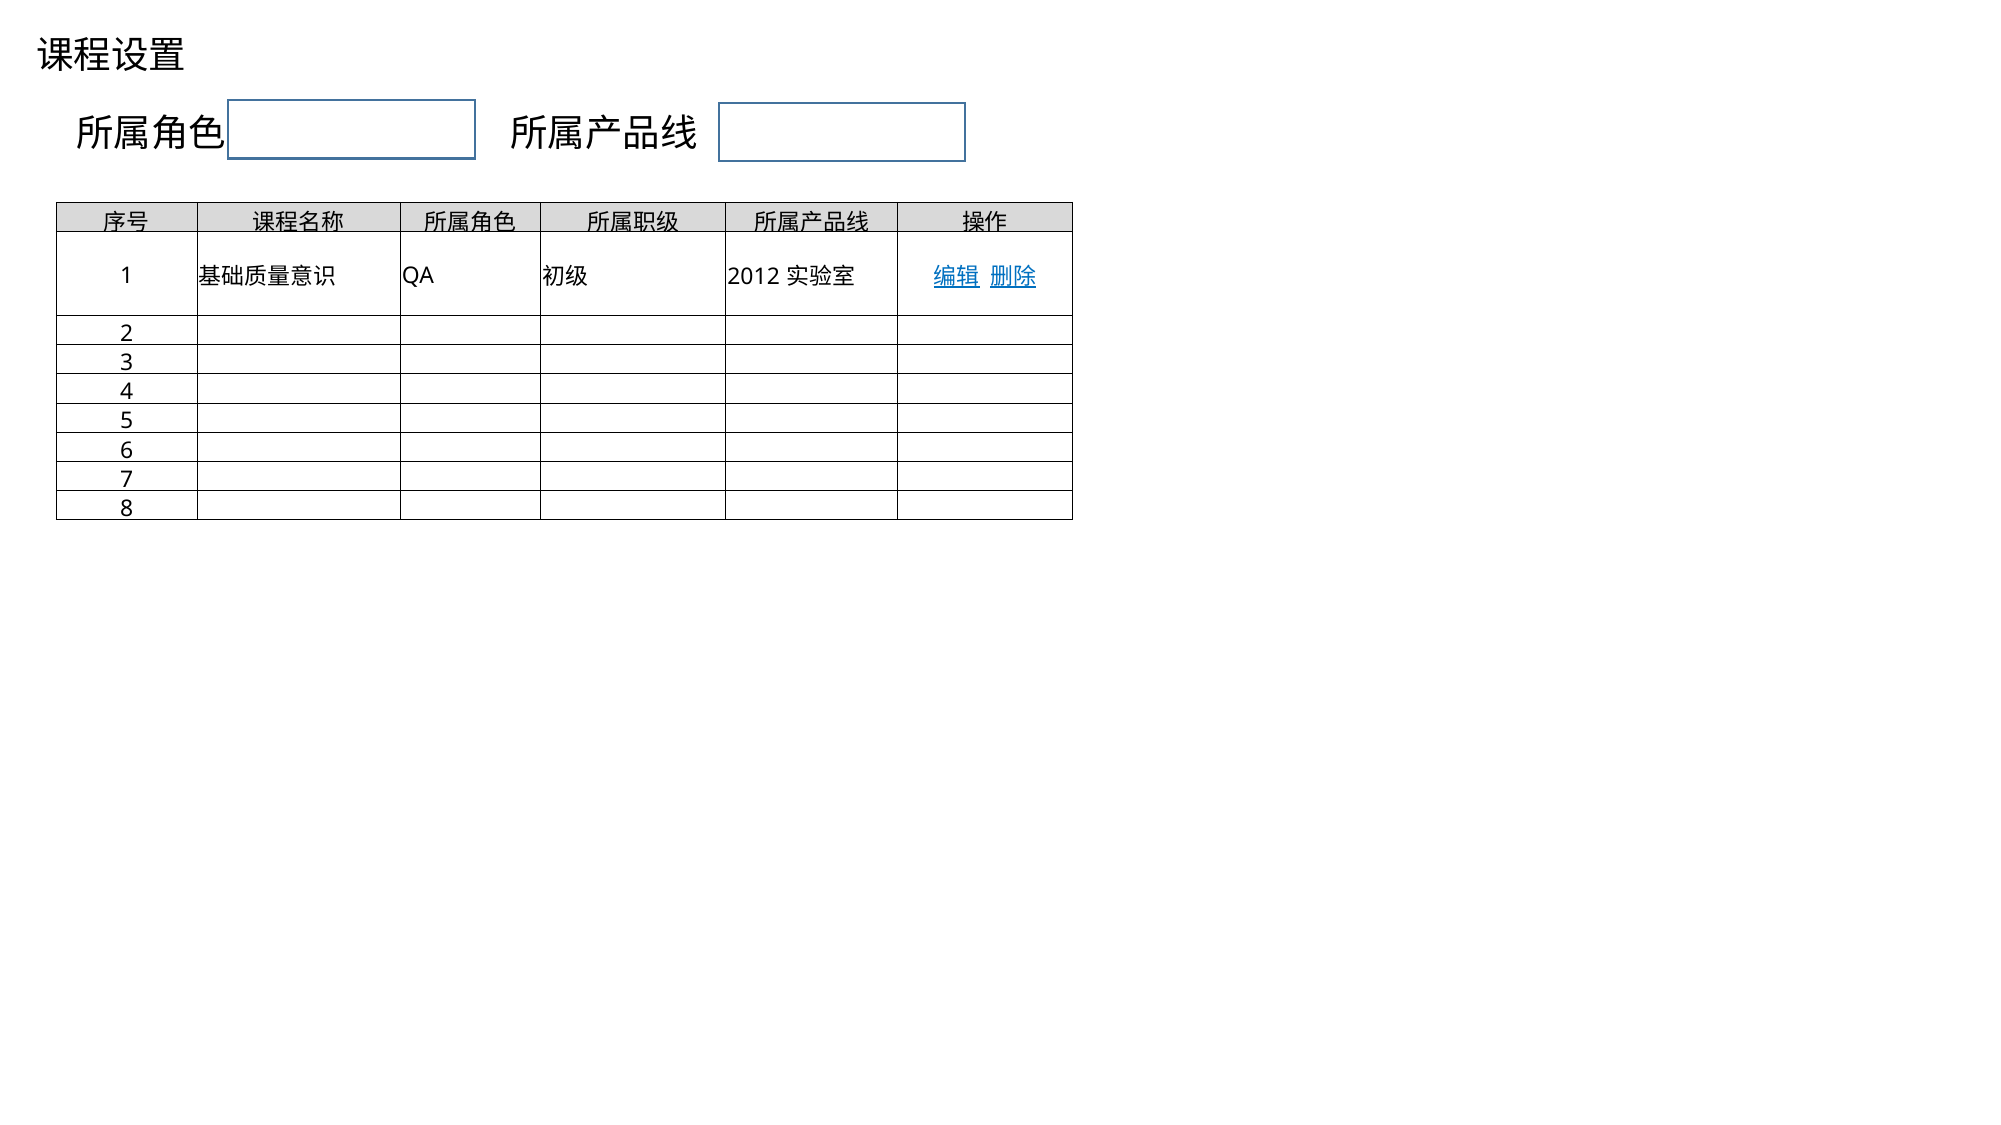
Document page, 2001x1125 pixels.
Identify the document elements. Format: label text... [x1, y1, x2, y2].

table_cell [541, 345, 725, 373]
table_cell [726, 462, 897, 490]
table_cell [541, 491, 725, 519]
table_cell 初级 [541, 232, 725, 315]
table_cell [401, 316, 540, 344]
table_cell [898, 462, 1072, 490]
table_cell 1 [57, 232, 197, 315]
table_header 所属产品线 [726, 203, 897, 231]
table_cell 8 [57, 491, 197, 519]
table_cell [401, 462, 540, 490]
table_cell [898, 433, 1072, 461]
table_header 课程名称 [198, 203, 400, 231]
table_cell [401, 374, 540, 403]
table_header 操作 [898, 203, 1072, 231]
table_cell [198, 433, 400, 461]
table_cell [898, 404, 1072, 432]
table_cell [541, 316, 725, 344]
table_cell [541, 433, 725, 461]
text_box 所属角色 所属产品线 [61, 101, 768, 162]
table_cell [726, 404, 897, 432]
table_cell [198, 491, 400, 519]
table_cell 基础质量意识 [198, 232, 400, 315]
table_cell [401, 433, 540, 461]
table_cell [726, 345, 897, 373]
table_cell [198, 404, 400, 432]
text_box [227, 99, 476, 160]
table_cell [898, 491, 1072, 519]
table_cell [541, 462, 725, 490]
table_cell [198, 462, 400, 490]
table_cell [898, 316, 1072, 344]
text_box 课程设置 [21, 23, 201, 84]
table_cell 6 [57, 433, 197, 461]
table_cell QA [401, 232, 540, 315]
table_cell [726, 316, 897, 344]
table_cell 2 [57, 316, 197, 344]
table_header 序号 [57, 203, 197, 231]
table_cell [401, 491, 540, 519]
table_cell [198, 316, 400, 344]
table_cell 2012实验室 [726, 232, 897, 315]
table_cell [401, 345, 540, 373]
table_cell 5 [57, 404, 197, 432]
table_cell [541, 374, 725, 403]
table_header 所属职级 [541, 203, 725, 231]
table_cell [726, 491, 897, 519]
table_cell 4 [57, 374, 197, 403]
table_cell [898, 345, 1072, 373]
table_cell [726, 374, 897, 403]
table_cell 编辑 删除 [898, 232, 1072, 315]
table_cell 7 [57, 462, 197, 490]
table_header 所属角色 [401, 203, 540, 231]
table_cell [898, 374, 1072, 403]
table_cell [726, 433, 897, 461]
table_cell [401, 404, 540, 432]
table_cell [198, 374, 400, 403]
text_box [718, 102, 966, 162]
table_cell [198, 345, 400, 373]
table_cell 3 [57, 345, 197, 373]
table_cell [541, 404, 725, 432]
